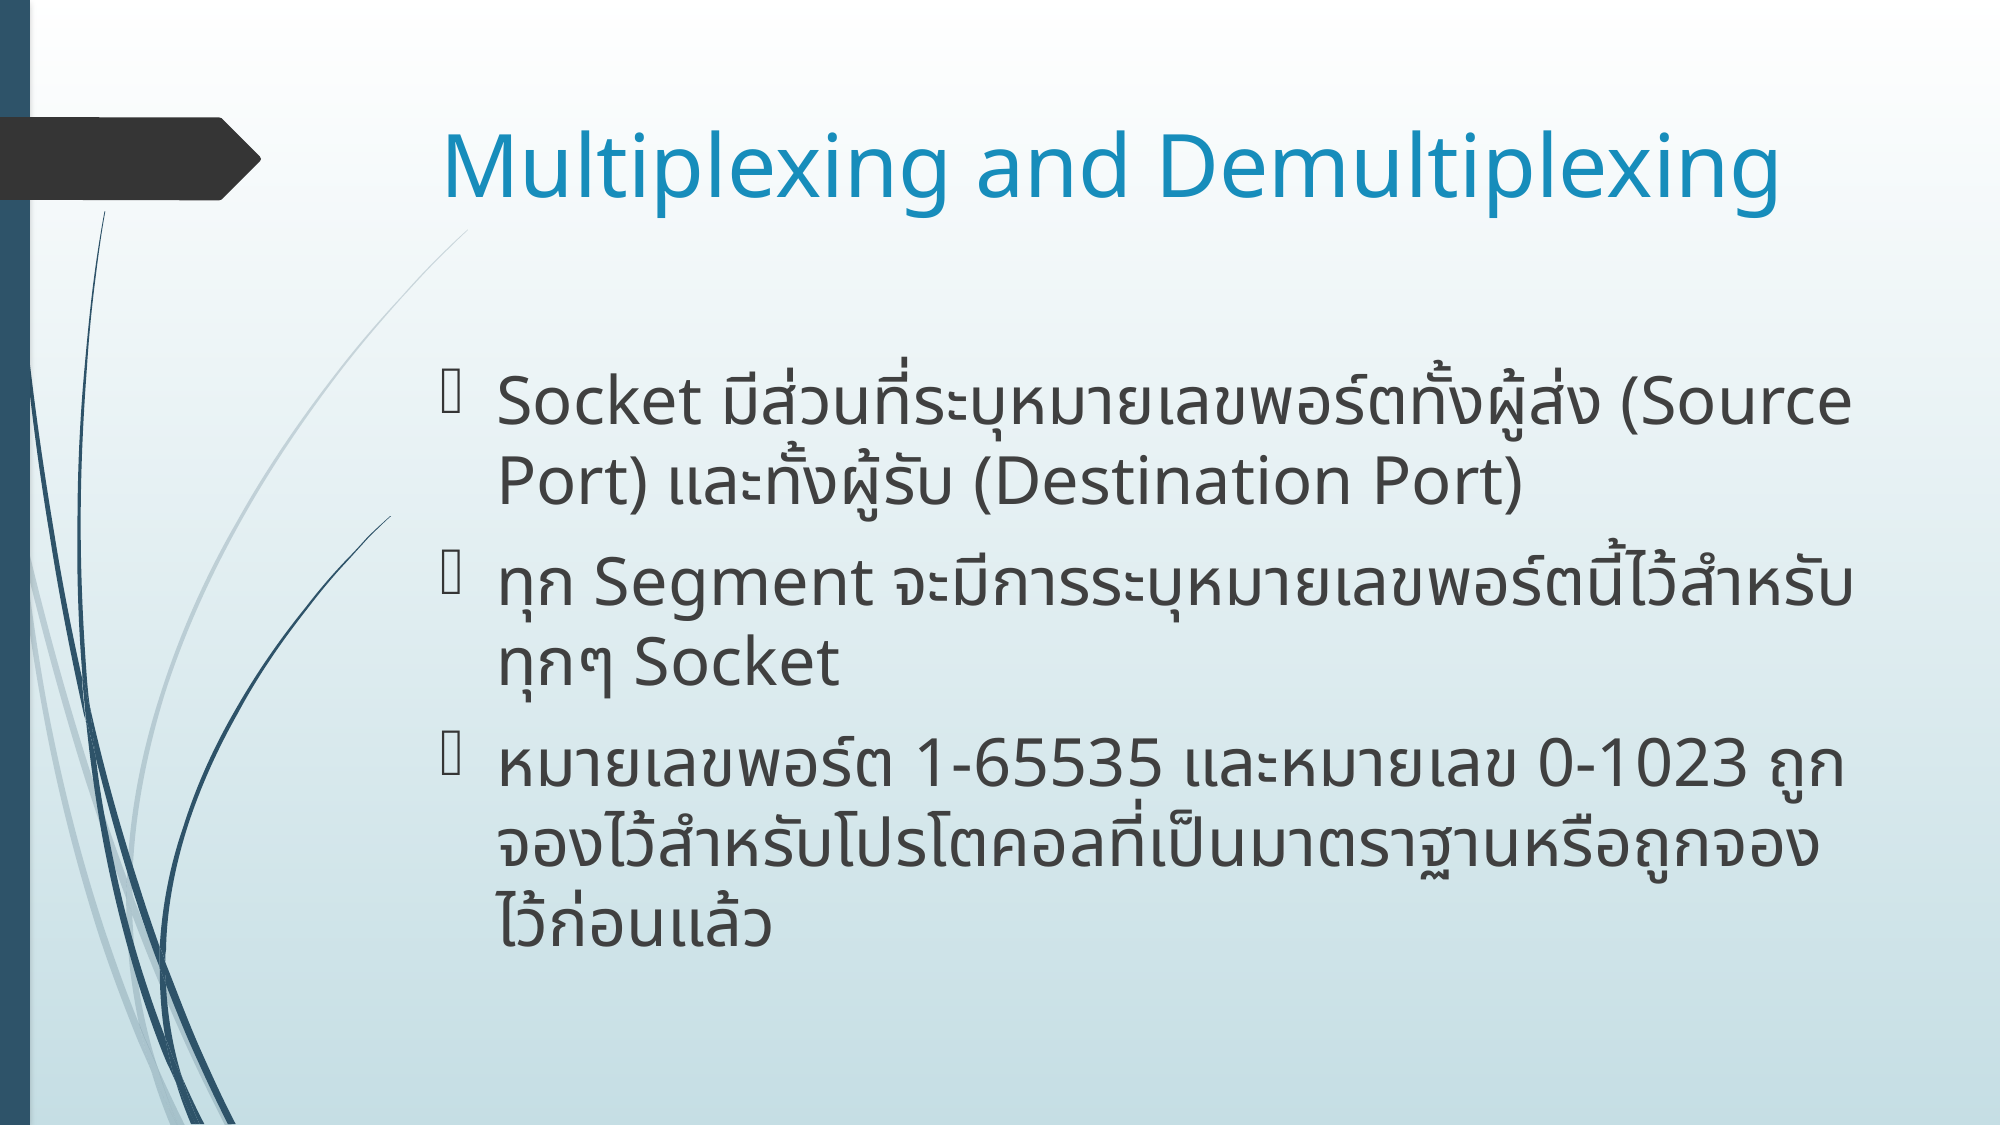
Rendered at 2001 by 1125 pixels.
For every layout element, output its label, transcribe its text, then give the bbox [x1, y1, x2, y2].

title Multiplexing and Demultiplexing [425, 102, 1888, 313]
list Socket มีส่วนที่ระบุหมายเลขพอร์ตทั้งผู้ส่ง (Source Port) และทั้งผู้รับ (Destination Port) ทุก Segment จะมีการระบุหมายเลขพอร์ตนี้ไว้สำหรับทุกๆ Socket หมายเลขพอร์ต 1-65535 และหมายเลข 0-1023 ถูกจองไว้สำหรับโปรโตคอลที่เป็นมาตราฐานหรือถูกจองไว้ก่อนแล้ว [424, 350, 1888, 970]
